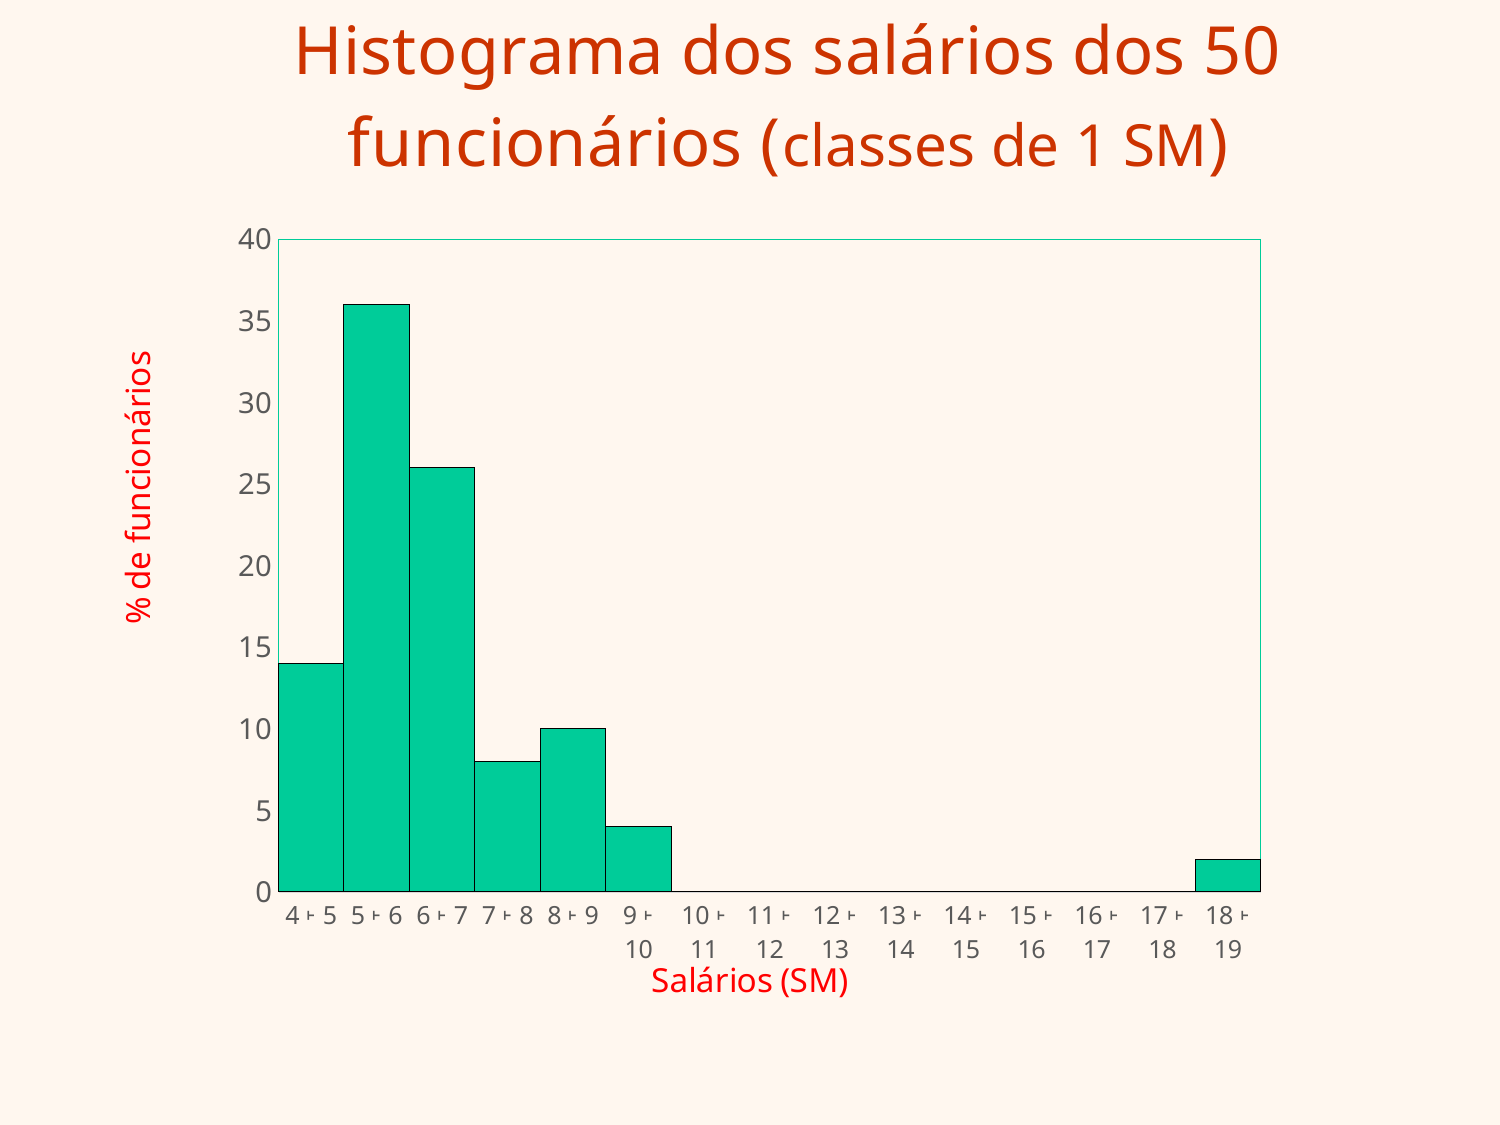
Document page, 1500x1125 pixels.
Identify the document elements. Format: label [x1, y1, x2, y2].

chart [88, 23, 1424, 1012]
